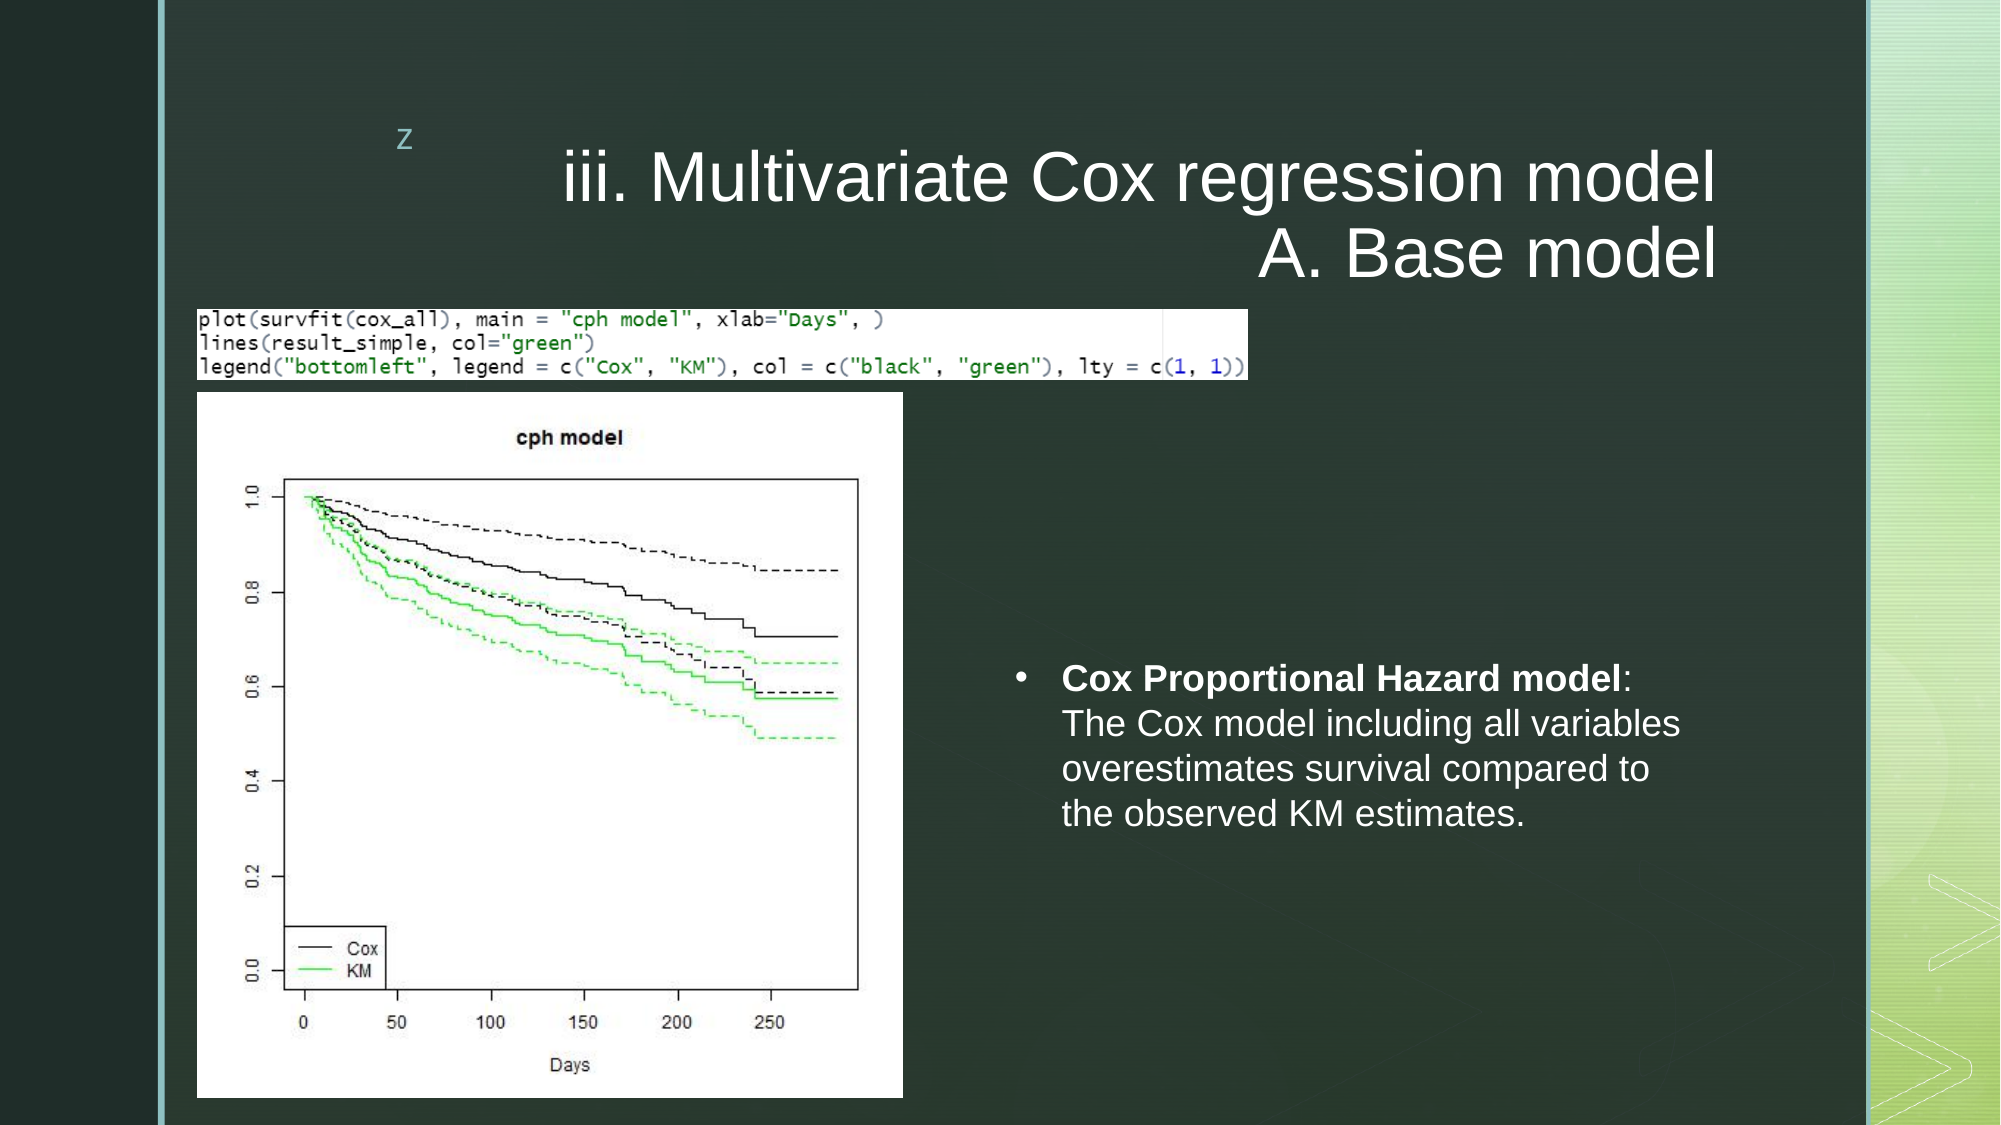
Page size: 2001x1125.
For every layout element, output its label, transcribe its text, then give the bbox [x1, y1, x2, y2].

title iii. Multivariate Cox regression model A. Base model [428, 132, 1734, 310]
picture [197, 392, 903, 1098]
picture [197, 308, 1249, 381]
picture [1871, 0, 2001, 1125]
text_box Cox Proportional Hazard model: The Cox model including all variables overestimates survival compared to the observed KM estimates. [999, 646, 1705, 842]
